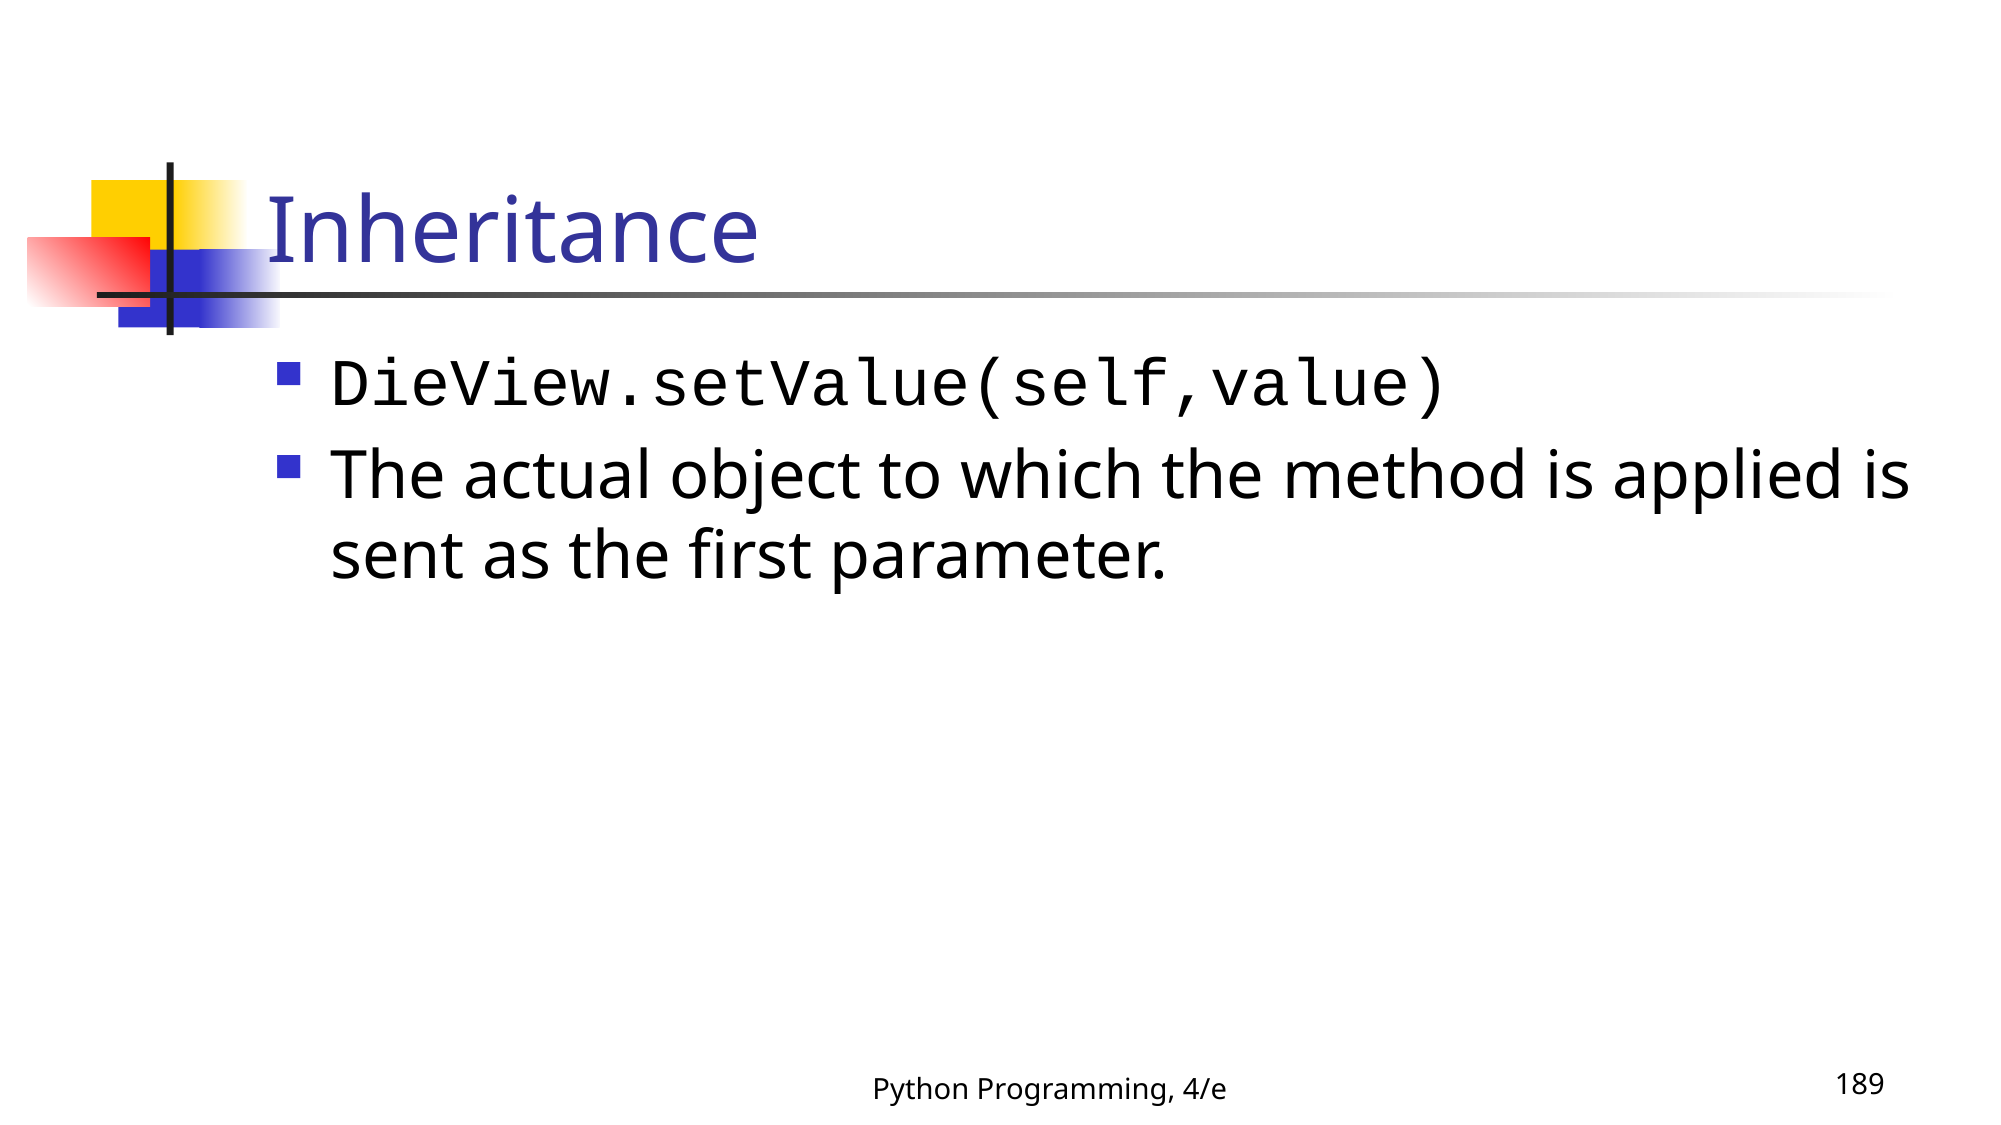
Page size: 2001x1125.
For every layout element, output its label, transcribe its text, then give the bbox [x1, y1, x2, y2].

title Inheritance [251, 101, 1957, 289]
slide_number 189 [1483, 1037, 1901, 1113]
list DieView.setValue(self,value) The actual object to which the method is applied is sent as the first parameter. [258, 331, 1959, 1006]
footer Python Programming, 4/e [733, 1037, 1367, 1113]
